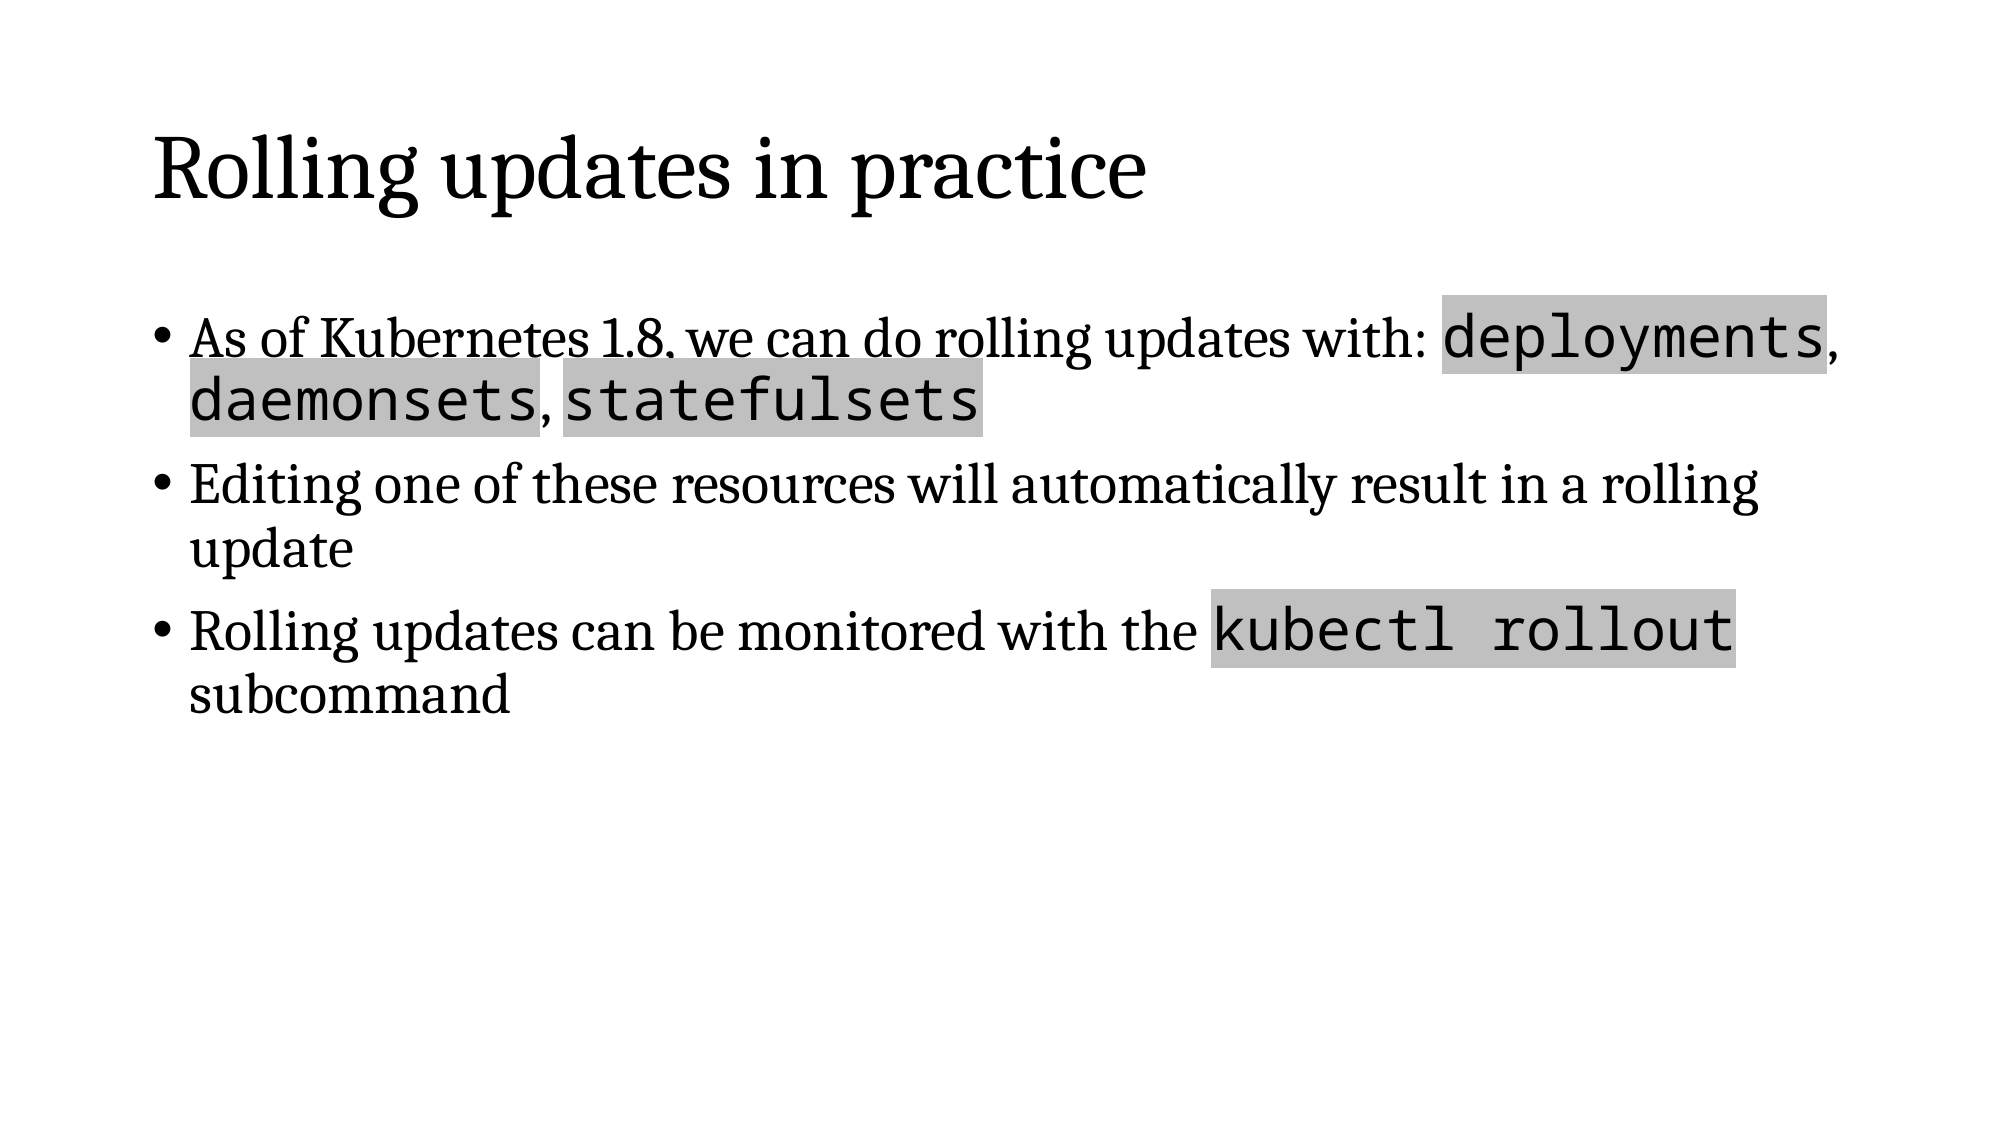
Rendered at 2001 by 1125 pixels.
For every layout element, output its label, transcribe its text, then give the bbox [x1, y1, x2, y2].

title Rolling updates in practice [137, 59, 1863, 278]
list As of Kubernetes 1.8, we can do rolling updates with: deployments, daemonsets, statefulsets Editing one of these resources will automatically result in a rolling update Rolling updates can be monitored with the kubectl rollout subcommand [137, 299, 1863, 1014]
